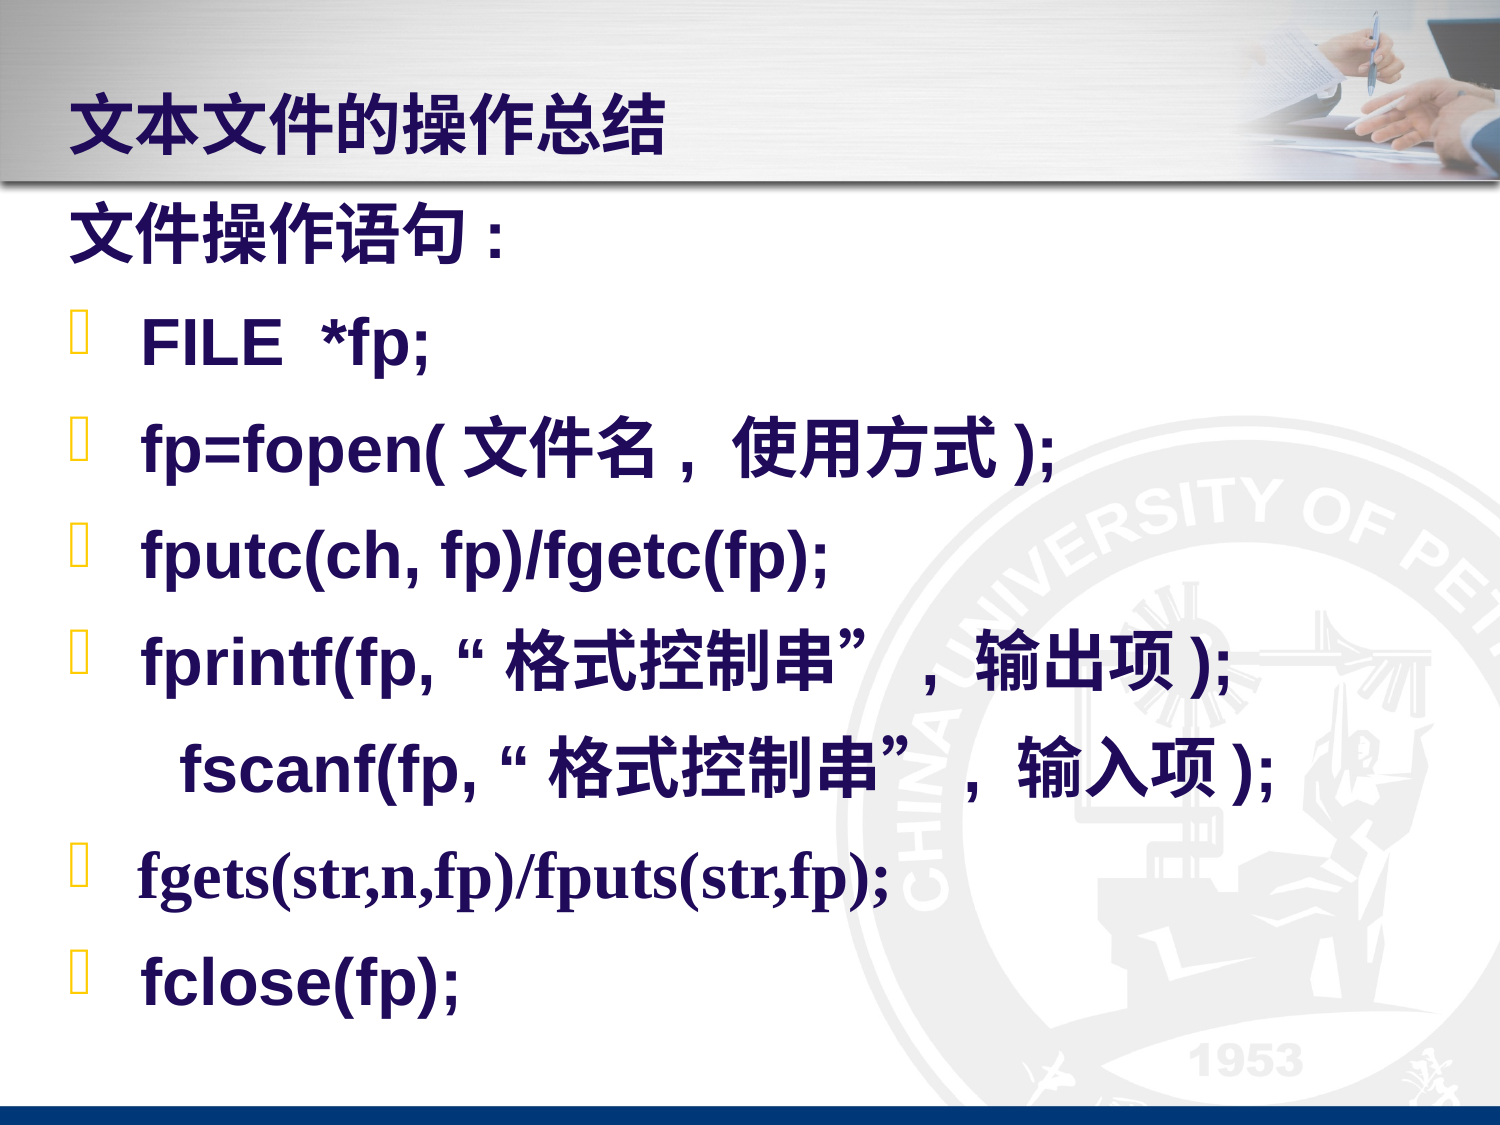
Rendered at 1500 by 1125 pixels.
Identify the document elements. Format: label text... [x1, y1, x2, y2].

picture [0, 0, 1500, 1125]
text_box 文件操作语句: FILE *fp; fp=fopen(文件名, 使用方式); fputc(ch, fp)/fgetc(fp); fprintf(fp, “格式控制串”, 输出项); fscanf(fp, “格式控制串”, 输入项); fgets(str,n,fp)/fputs(str,fp); fclose(fp); [53, 184, 1436, 1027]
title 文本文件的操作总结 [53, 54, 1235, 192]
